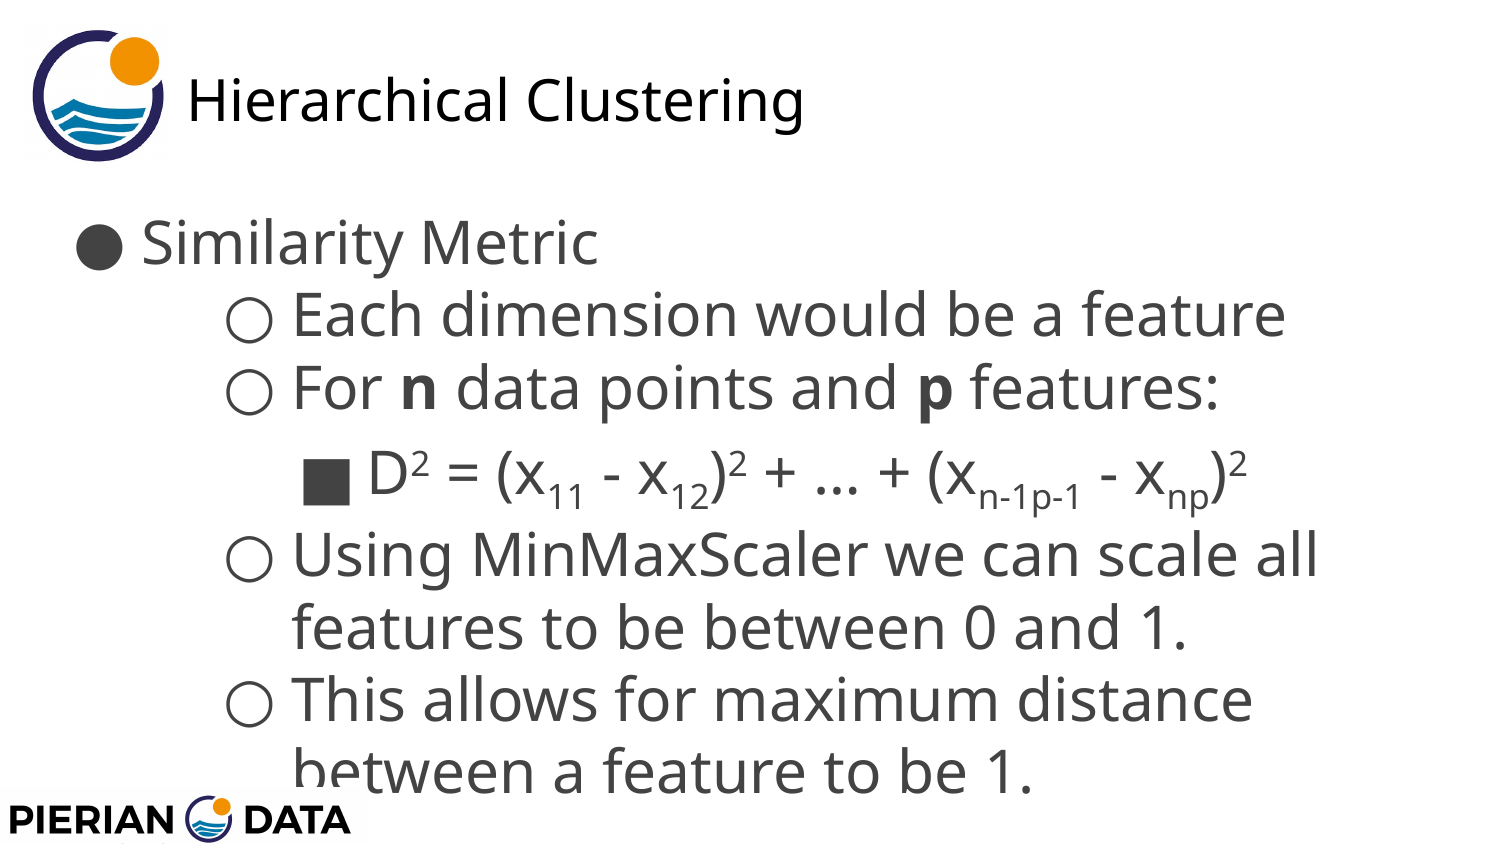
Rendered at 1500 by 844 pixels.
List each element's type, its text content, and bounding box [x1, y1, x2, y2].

picture [0, 787, 368, 844]
picture [24, 24, 172, 167]
list Similarity Metric Each dimension would be a feature For n data points and p features: D2 = (x11 - x12)2 + … + (xn-1p-1 - xnp)2 Using MinMaxScaler we can scale all features to be between 0 and 1. This allows for maximum distance between a feature to be 1. [51, 189, 1476, 750]
title Hierarchical Clustering [176, 48, 1449, 143]
